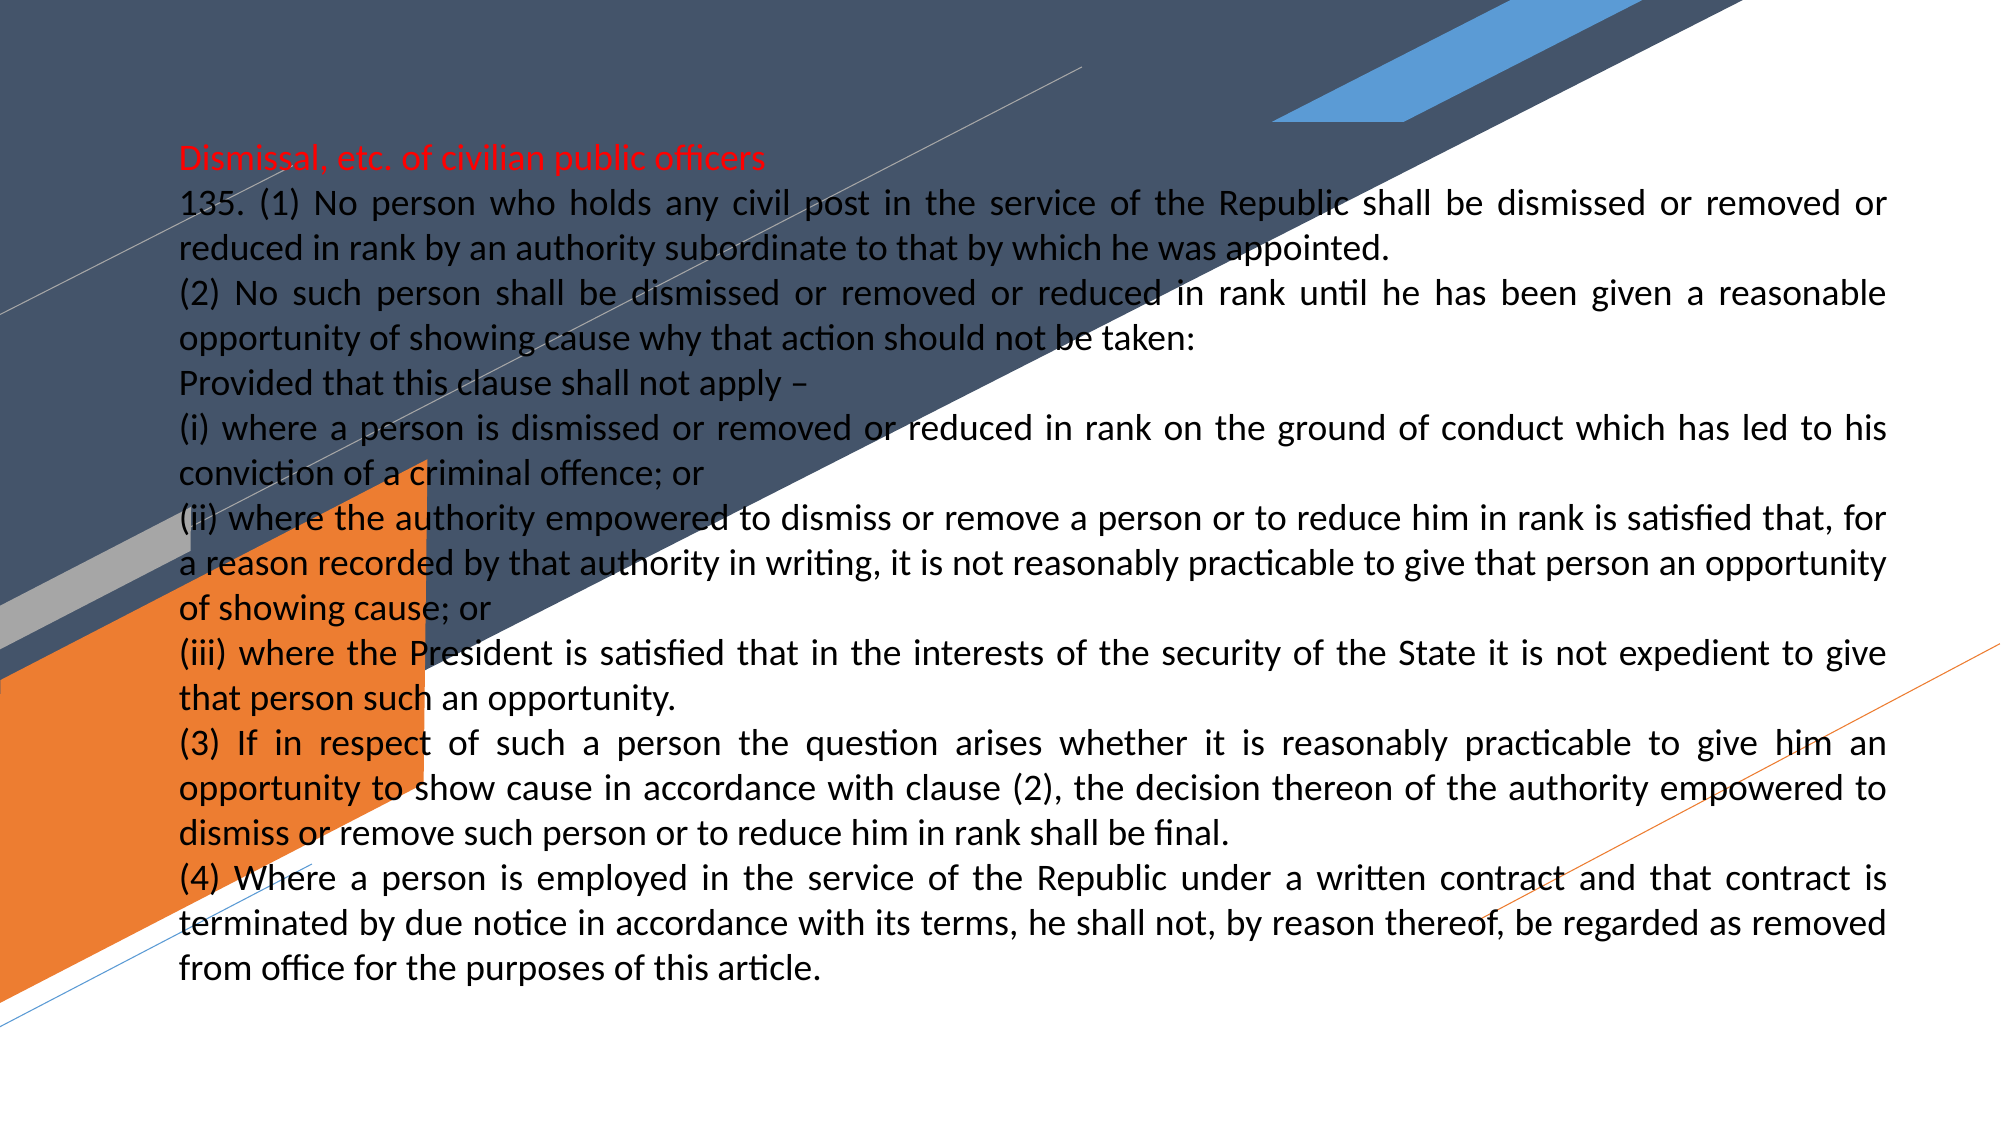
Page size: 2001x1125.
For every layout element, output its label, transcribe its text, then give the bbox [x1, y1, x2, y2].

text_box Dismissal, etc. of civilian public officers 135. (1) No person who holds any civil post in the service of the Republic shall be dismissed or removed or reduced in rank by an authority subordinate to that by which he was appointed. (2) No such person shall be dismissed or removed or reduced in rank until he has been given a reasonable opportunity of showing cause why that action should not be taken: Provided that this clause shall not apply – (i) where a person is dismissed or removed or reduced in rank on the ground of conduct which has led to his conviction of a criminal offence; or (ii) where the authority empowered to dismiss or remove a person or to reduce him in rank is satisfied that, for a reason recorded by that authority in writing, it is not reasonably practicable to give that person an opportunity of showing cause; or (iii) where the President is satisfied that in the interests of the security of the State it is not expedient to give that person such an opportunity. (3) If in respect of such a person the question arises whether it is reasonably practicable to give him an opportunity to show cause in accordance with clause (2), the decision thereon of the authority empowered to dismiss or remove such person or to reduce him in rank shall be final. (4) Where a person is employed in the service of the Republic under a written contract and that contract is terminated by due notice in accordance with its terms, he shall not, by reason thereof, be regarded as removed from office for the purposes of this article. [164, 125, 1905, 996]
